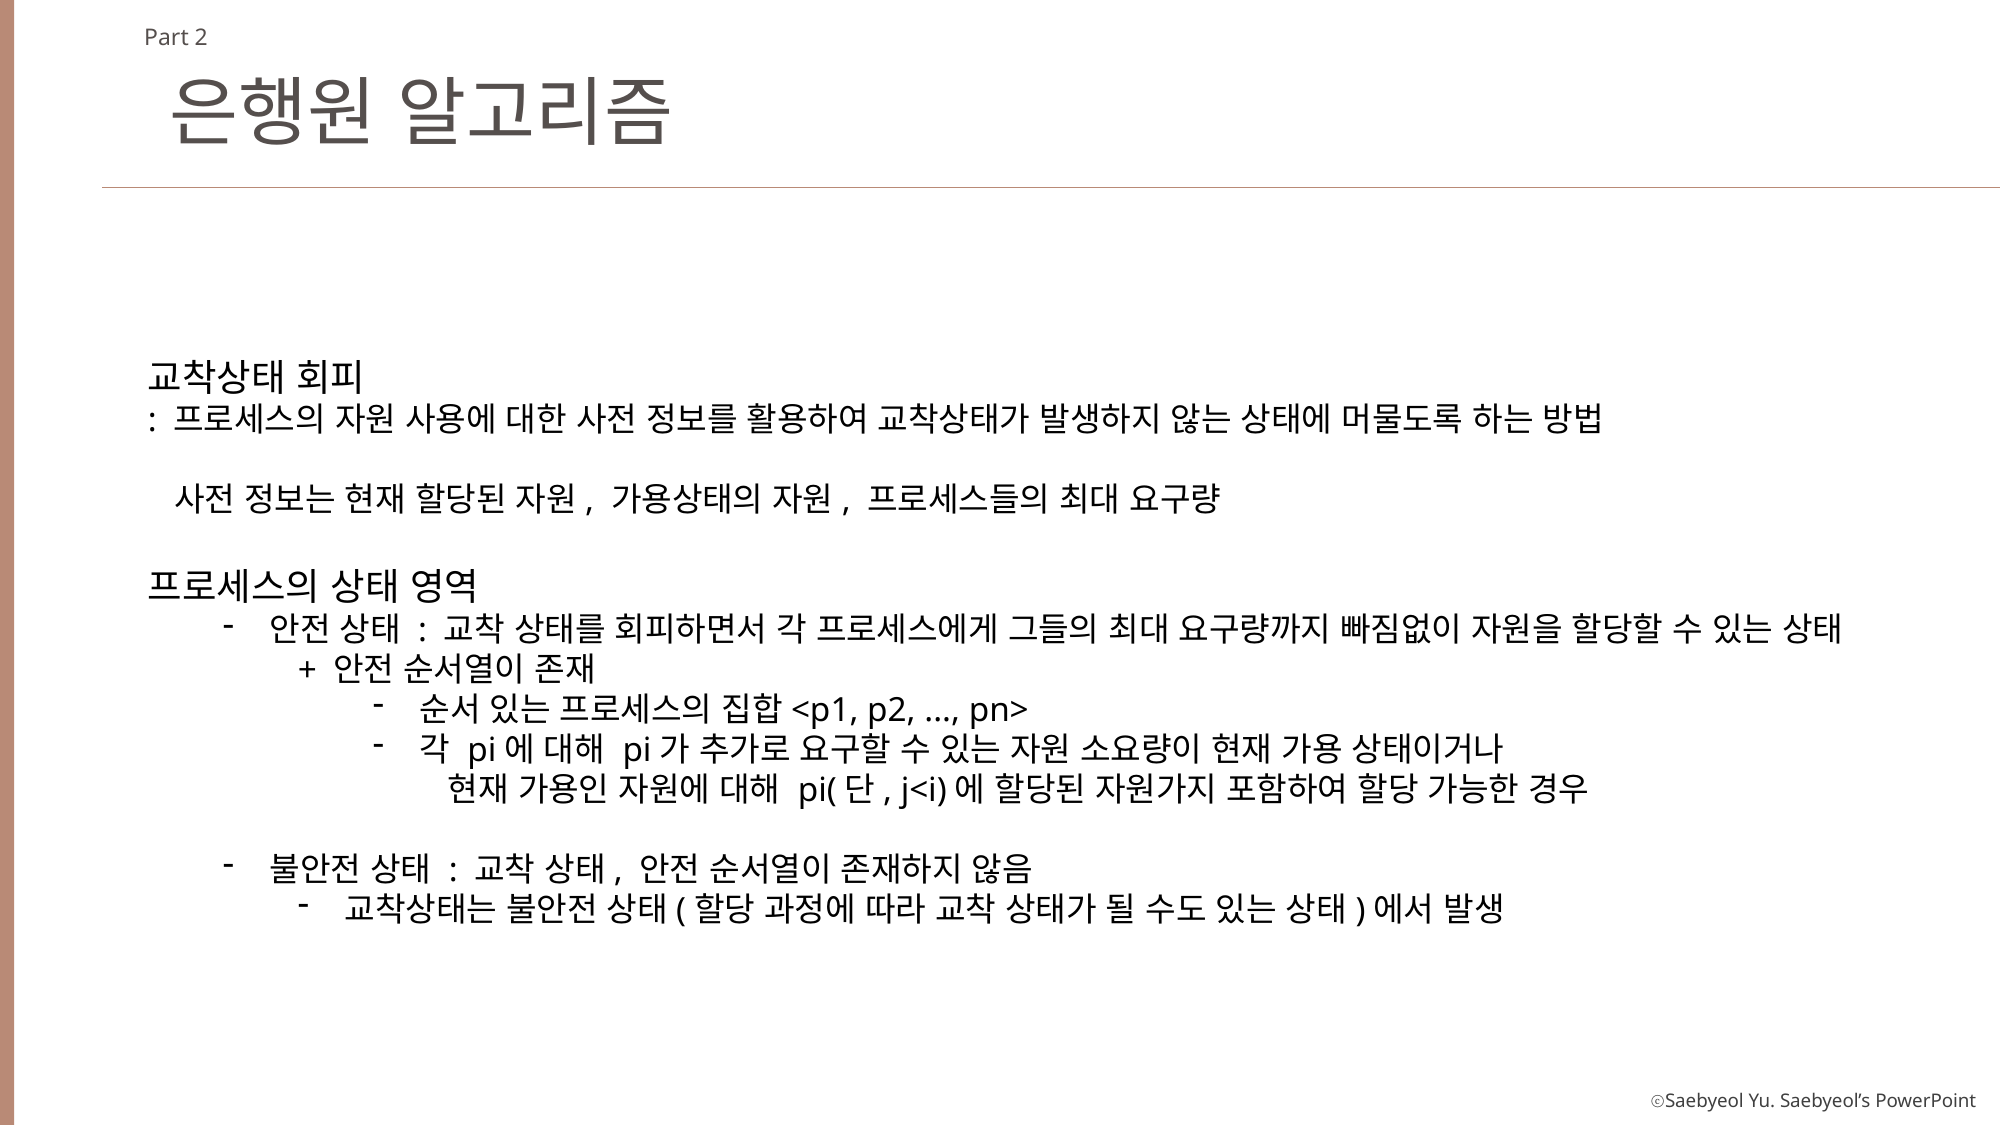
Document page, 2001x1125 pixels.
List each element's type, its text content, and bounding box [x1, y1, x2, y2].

text_box 교착상태 회피 : 프로세스의 자원 사용에 대한 사전 정보를 활용하여 교착상태가 발생하지 않는 상태에 머물도록 하는 방법 사전 정보는 현재 할당된 자원, 가용상태의 자원, 프로세스들의 최대 요구량 프로세스의 상태 영역 안전 상태 : 교착 상태를 회피하면서 각 프로세스에게 그들의 최대 요구량까지 빠짐없이 자원을 할당할 수 있는 상태 + 안전 순서열이 존재 순서 있는 프로세스의 집합<p1, p2, ..., pn> 각 pi에 대해 pi가 추가로 요구할 수 있는 자원 소요량이 현재 가용 상태이거나 현재 가용인 자원에 대해 pi(단, j<i)에 할당된 자원가지 포함하여 할당 가능한 경우 불안전 상태 : 교착 상태, 안전 순서열이 존재하지 않음 교착상태는 불안전 상태(할당 과정에 따라 교착 상태가 될 수도 있는 상태)에서 발생 [132, 235, 1961, 1085]
text_box Part 2 [129, 15, 223, 58]
text_box [0, 0, 15, 1125]
text_box 은행원 알고리즘 [154, 57, 689, 163]
